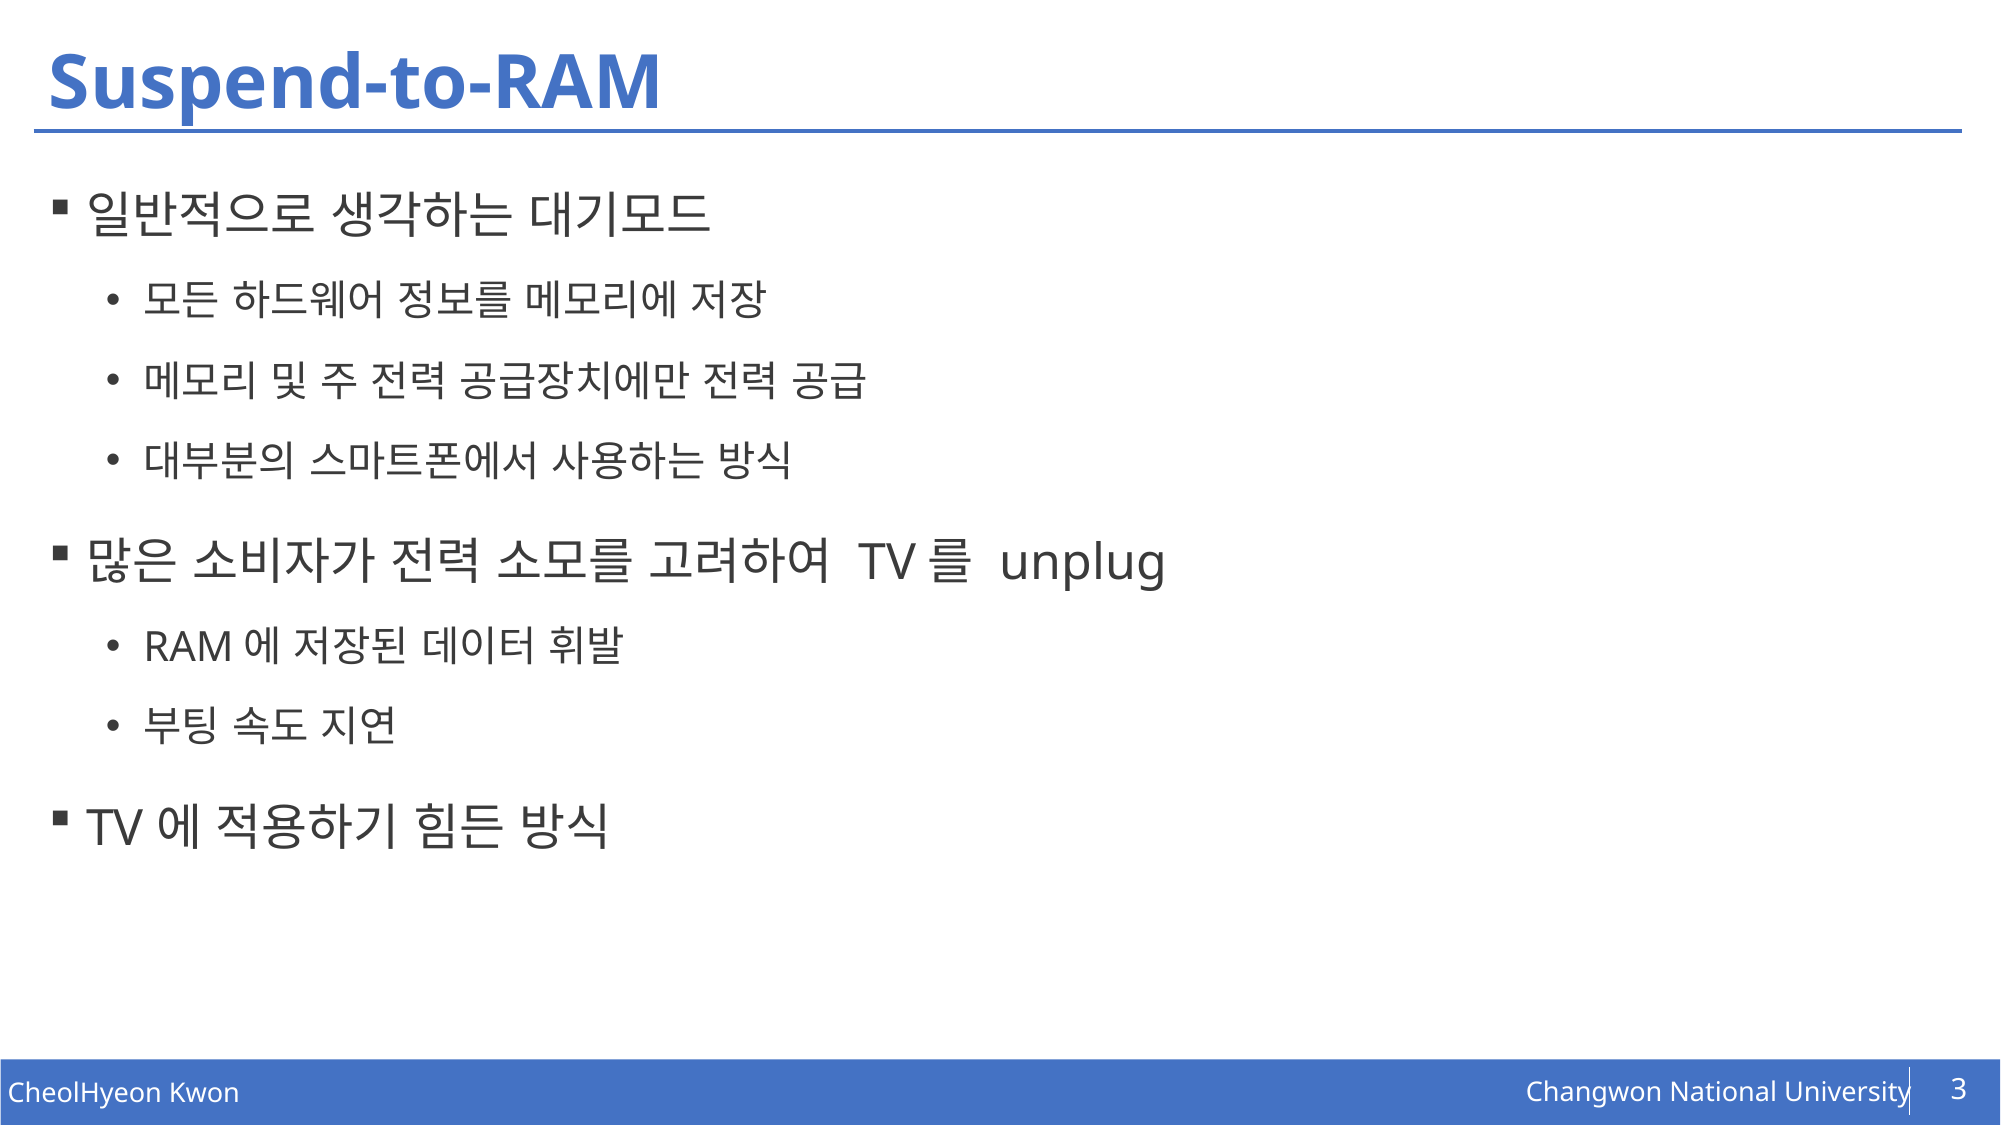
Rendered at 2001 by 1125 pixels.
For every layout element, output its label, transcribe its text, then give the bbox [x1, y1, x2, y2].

title Suspend-to-RAM [33, 27, 1963, 143]
list 일반적으로 생각하는 대기모드 모든 하드웨어 정보를 메모리에 저장 메모리 및 주 전력 공급장치에만 전력 공급 대부분의 스마트폰에서 사용하는 방식 많은 소비자가 전력 소모를 고려하여 TV를 unplug RAM에 저장된 데이터 휘발 부팅 속도 지연 TV에 적용하기 힘든 방식 [33, 152, 1963, 997]
slide_number 3 [1922, 1060, 1996, 1121]
